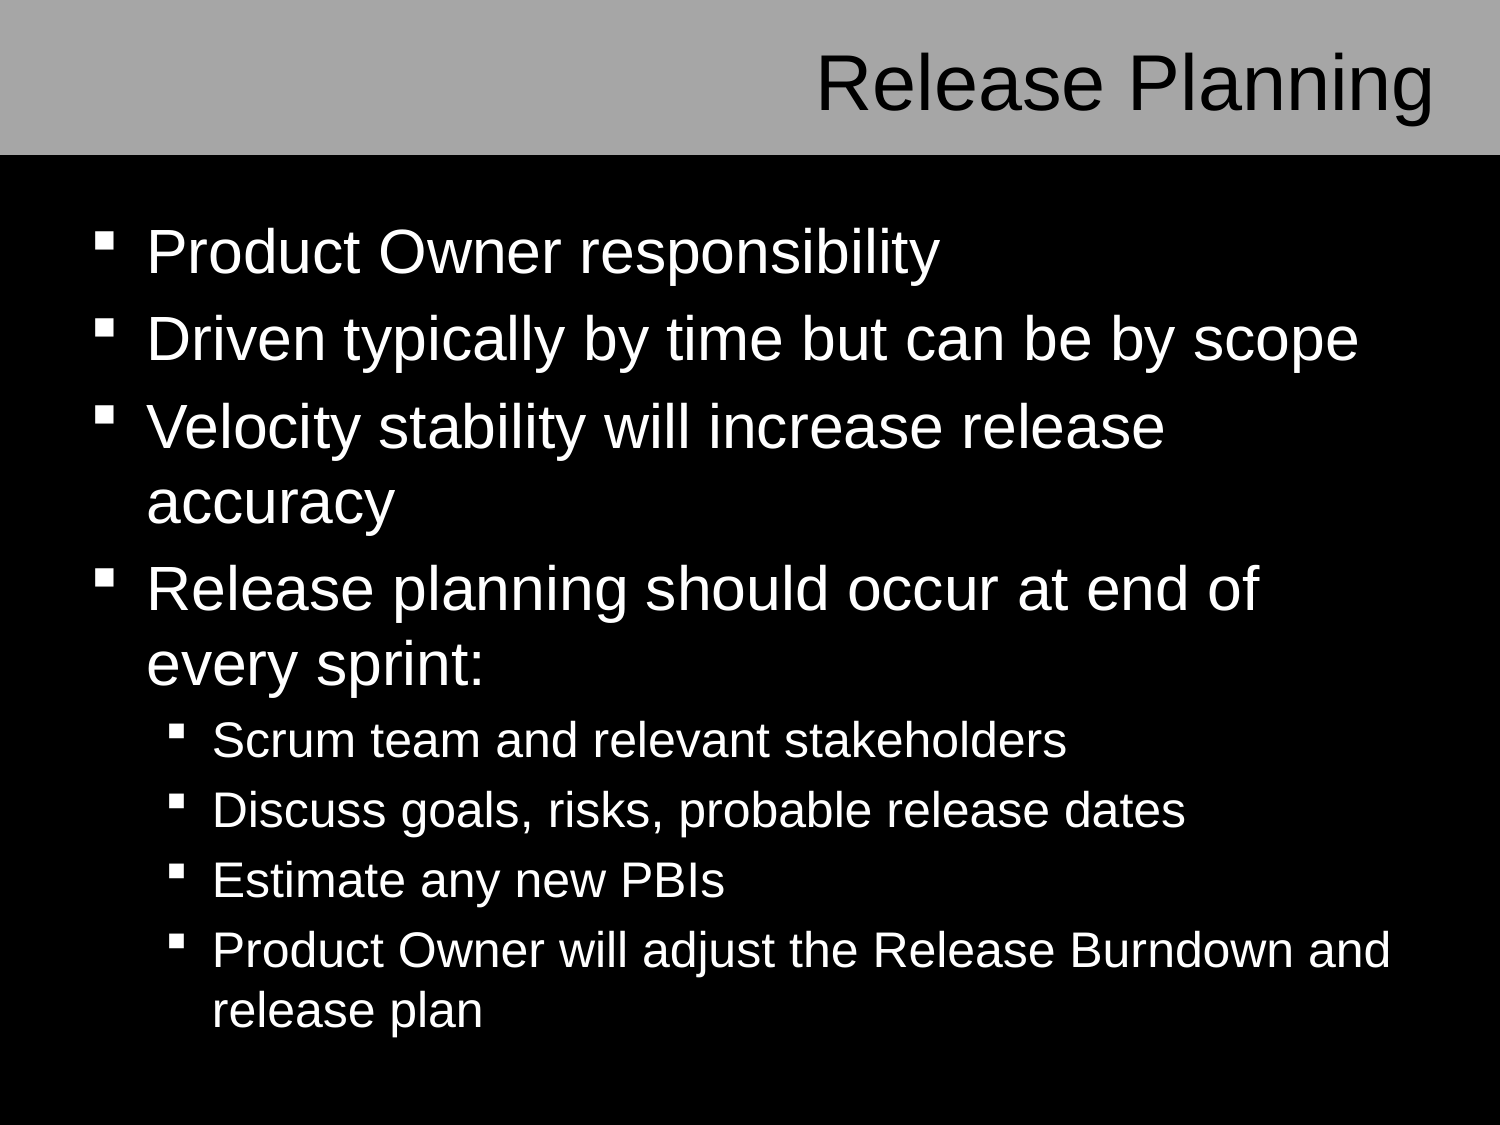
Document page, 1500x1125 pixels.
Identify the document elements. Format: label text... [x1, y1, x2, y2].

title Release Planning [100, 1, 1451, 157]
text_box [0, 0, 1500, 156]
list Product Owner responsibility Driven typically by time but can be by scope Velocity stability will increase release accuracy Release planning should occur at end of every sprint: Scrum team and relevant stakeholders Discuss goals, risks, probable release dates Estimate any new PBIs Product Owner will adjust the Release Burndown and release plan [75, 203, 1425, 1010]
